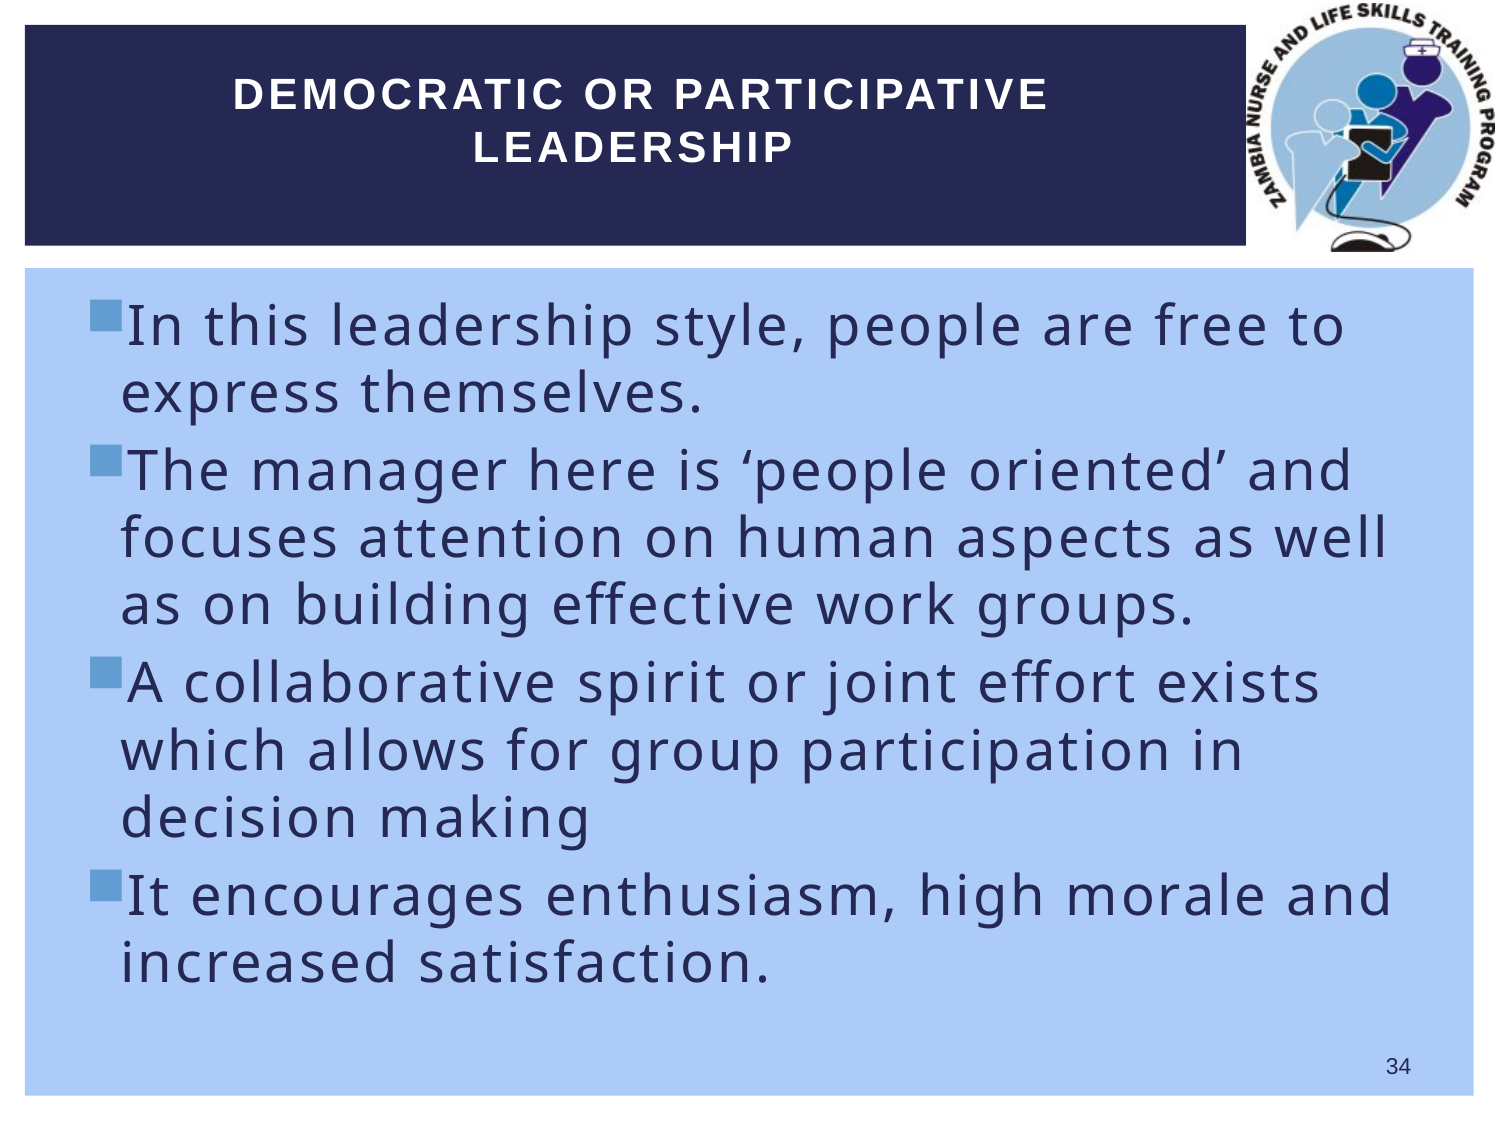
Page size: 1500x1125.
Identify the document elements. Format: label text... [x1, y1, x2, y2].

slide_number 34 [1349, 1041, 1448, 1089]
picture [1246, 3, 1495, 252]
title Democratic or Participative Leadership [62, 58, 1223, 232]
list In this leadership style, people are free to express themselves. The manager here is ‘people oriented’ and focuses attention on human aspects as well as on building effective work groups. A collaborative spirit or joint effort exists which allows for group participation in decision making It encourages enthusiasm, high morale and increased satisfaction. [62, 282, 1442, 1005]
